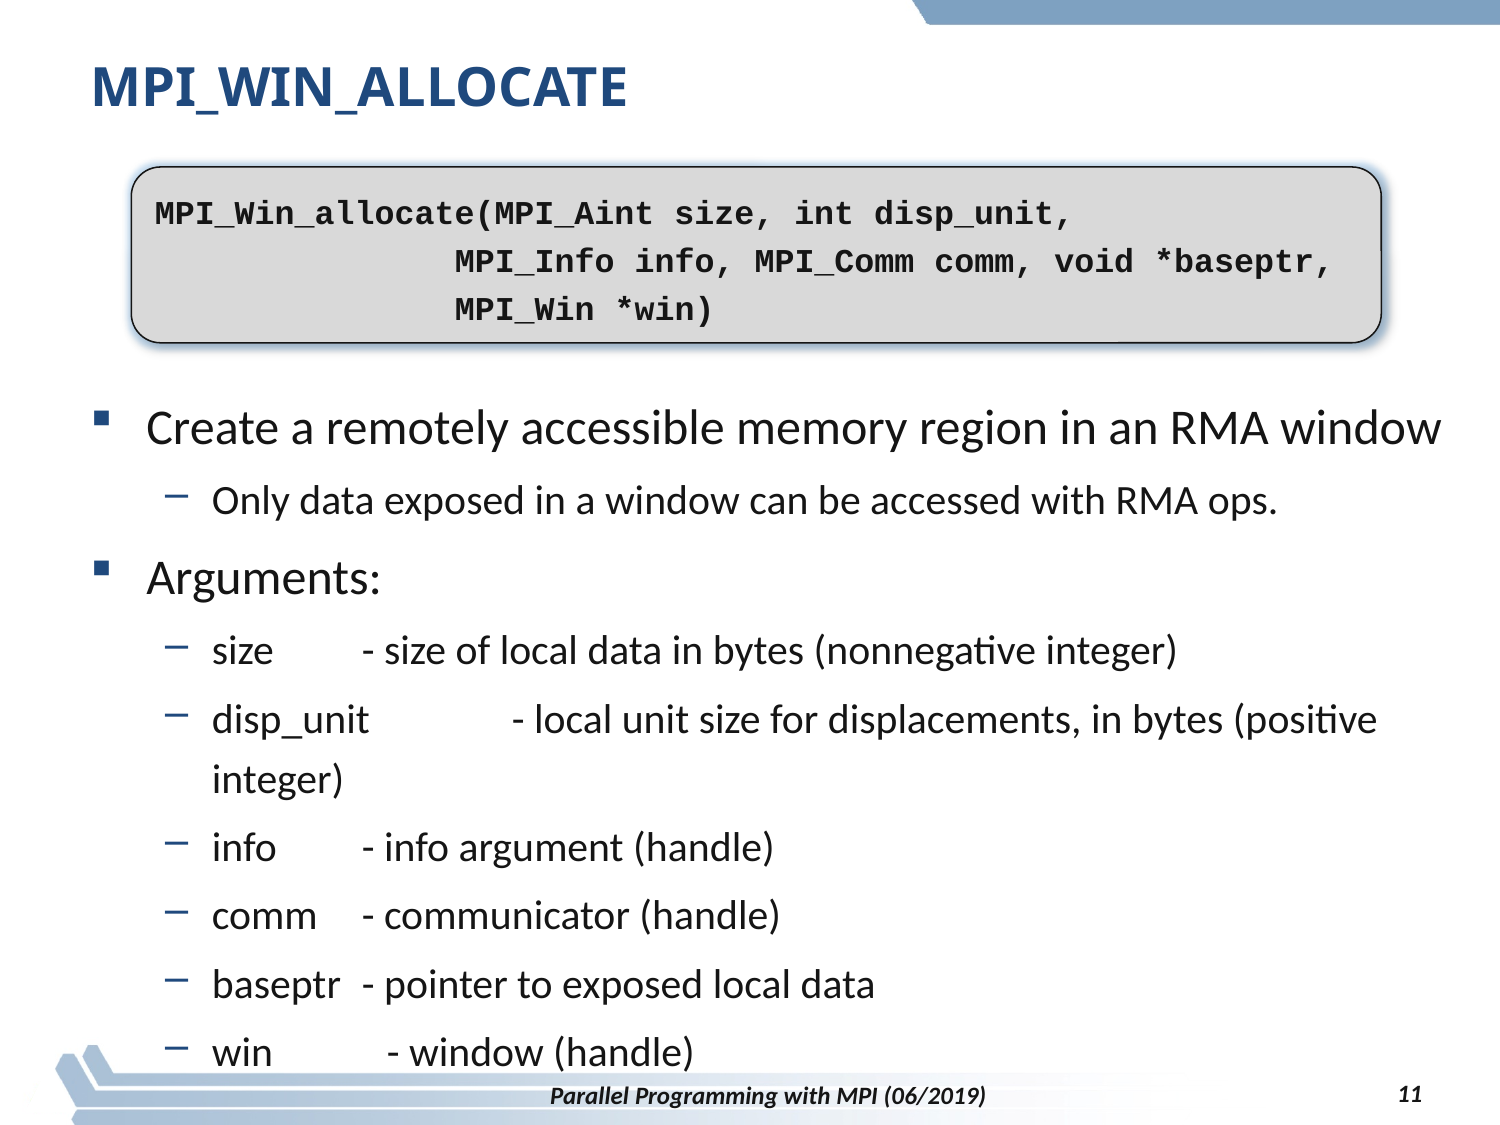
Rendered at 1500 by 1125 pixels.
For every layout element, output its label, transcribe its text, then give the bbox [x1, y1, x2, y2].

picture [0, 1037, 1500, 1125]
footer Parallel Programming with MPI (06/2019) [324, 1074, 1213, 1116]
title MPI_WIN_ALLOCATE [74, 44, 1426, 176]
slide_number 11 [1275, 1072, 1438, 1113]
picture [0, 0, 1500, 26]
list Create a remotely accessible memory region in an RMA window Only data exposed in a window can be accessed with RMA ops. Arguments: size - size of local data in bytes (nonnegative integer) disp_unit - local unit size for displacements, in bytes (positive integer) info - info argument (handle) comm - communicator (handle) baseptr - pointer to exposed local data win - window (handle) [74, 374, 1463, 976]
text_box MPI_Win_allocate(MPI_Aint size, int disp_unit, MPI_Info info, MPI_Comm comm, void *baseptr, MPI_Win *win) [130, 166, 1383, 344]
